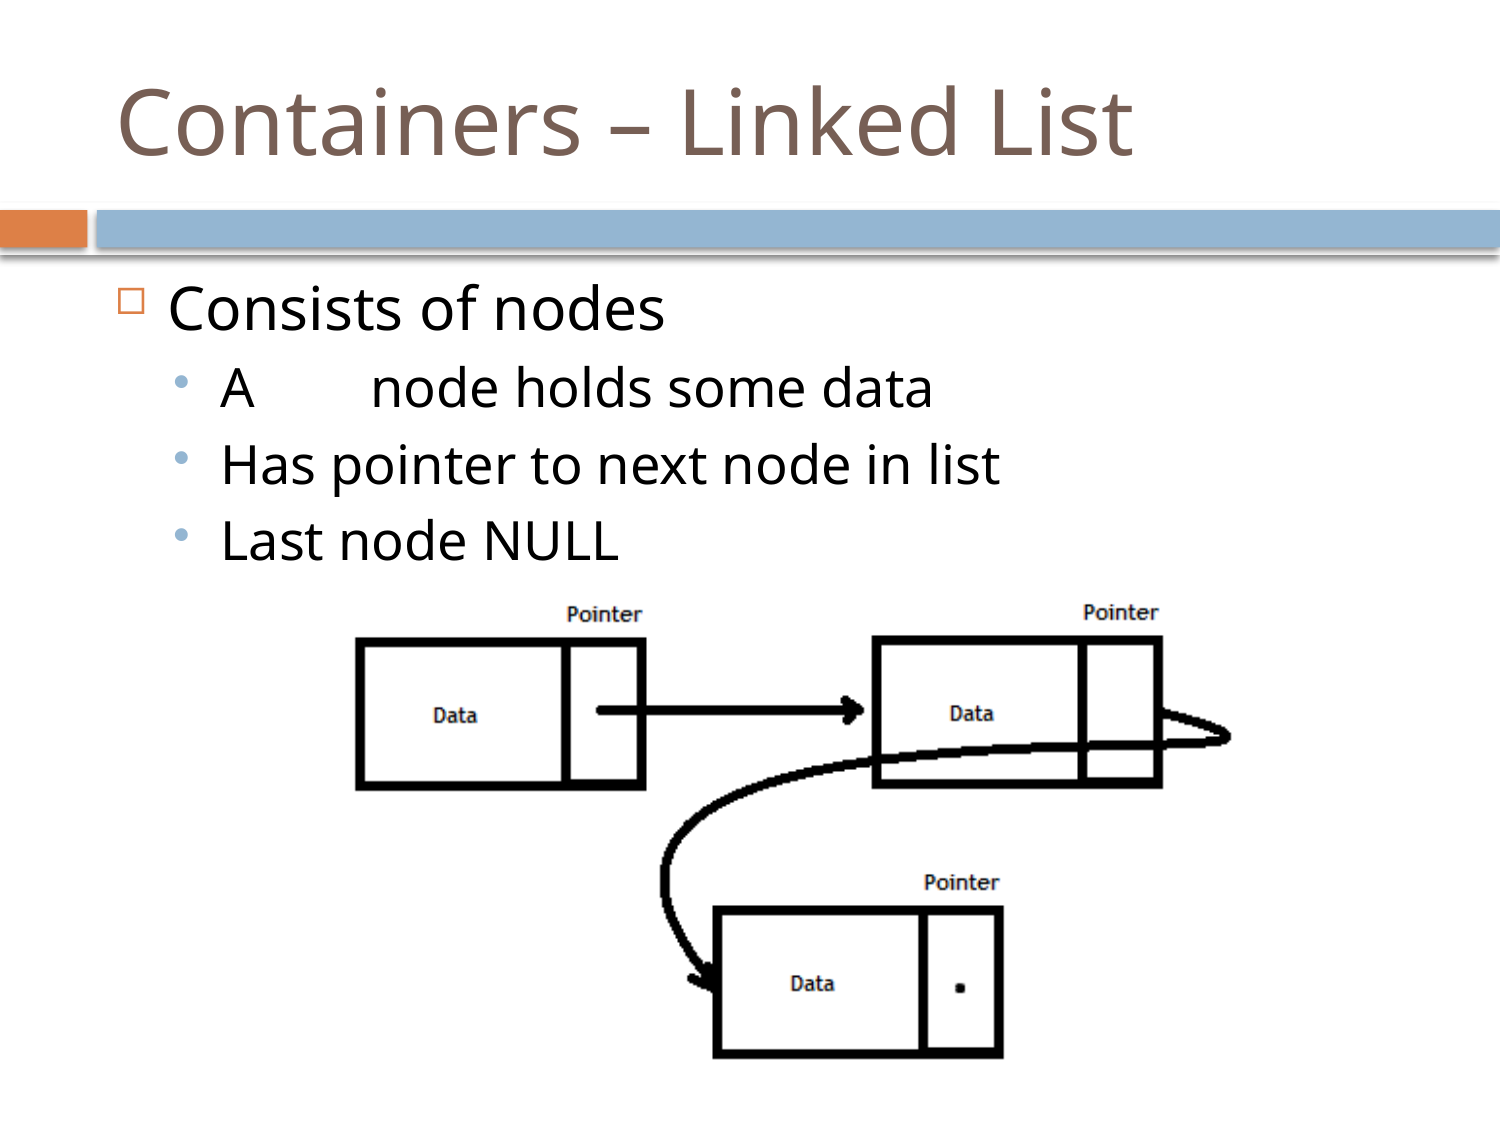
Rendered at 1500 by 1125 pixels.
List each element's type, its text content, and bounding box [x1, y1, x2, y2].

list Consists of nodes A node holds some data Has pointer to next node in list Last node NULL [100, 262, 1438, 1000]
picture [346, 599, 1245, 1076]
title Containers – Linked List [100, 37, 1438, 200]
